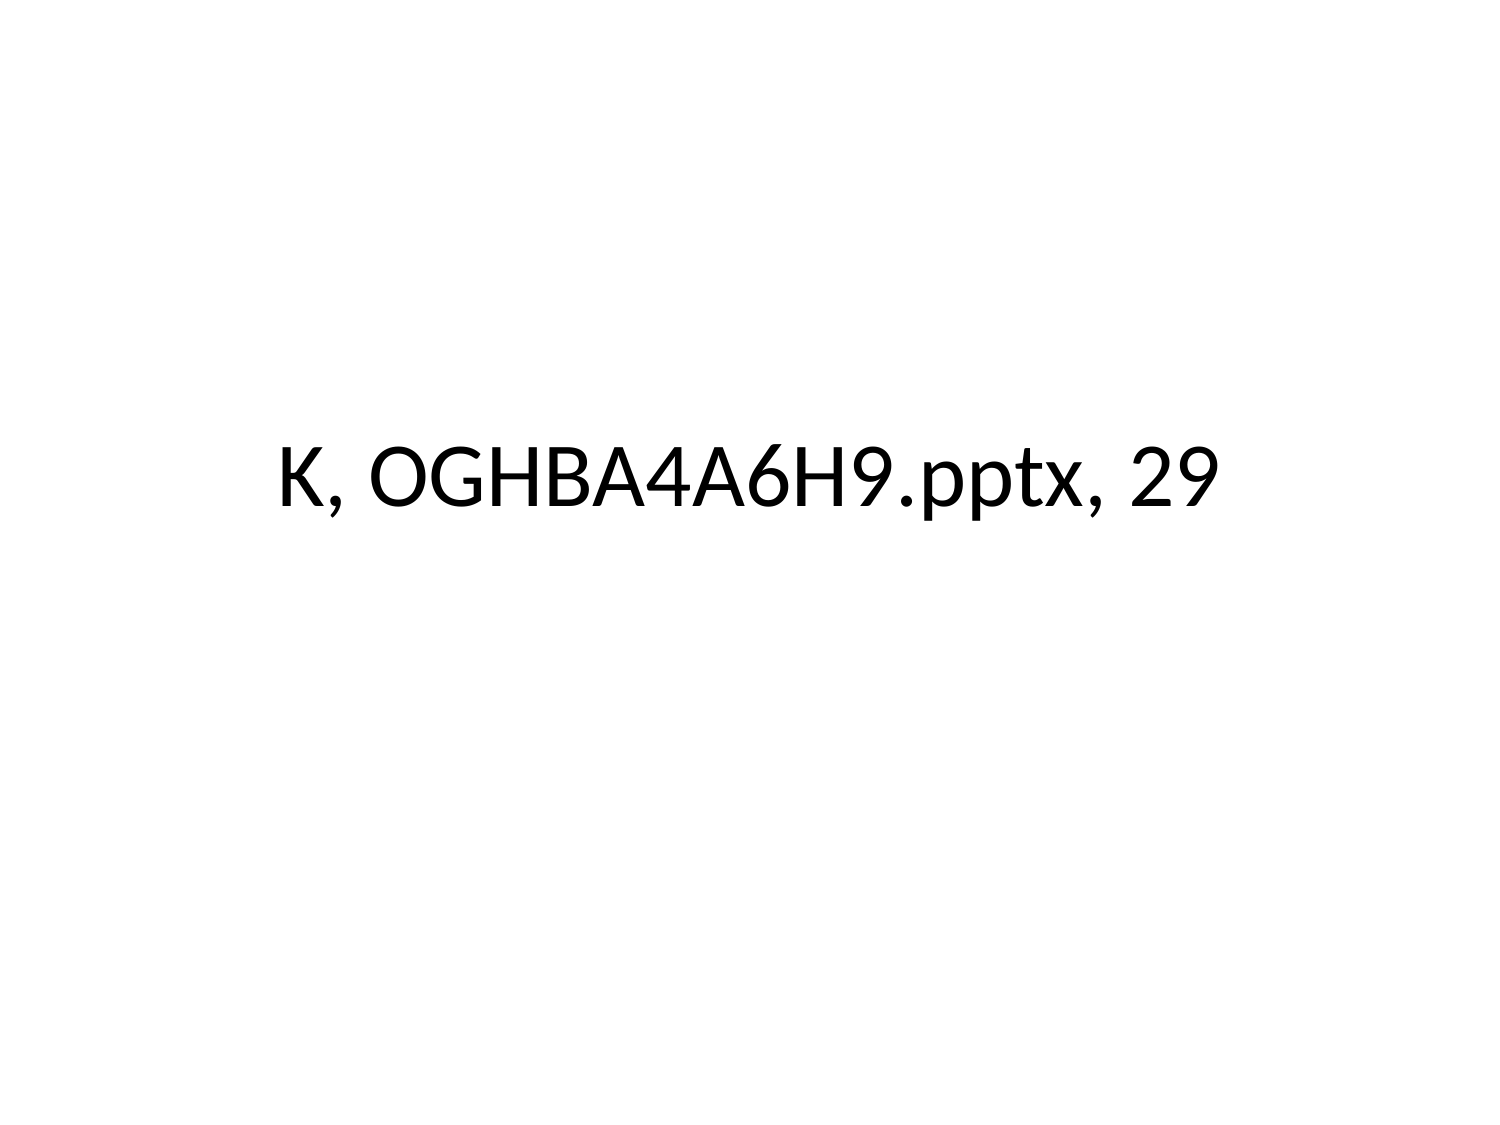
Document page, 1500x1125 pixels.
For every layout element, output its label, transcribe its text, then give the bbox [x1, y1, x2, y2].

title K, OGHBA4A6H9.pptx, 29 [112, 349, 1388, 591]
